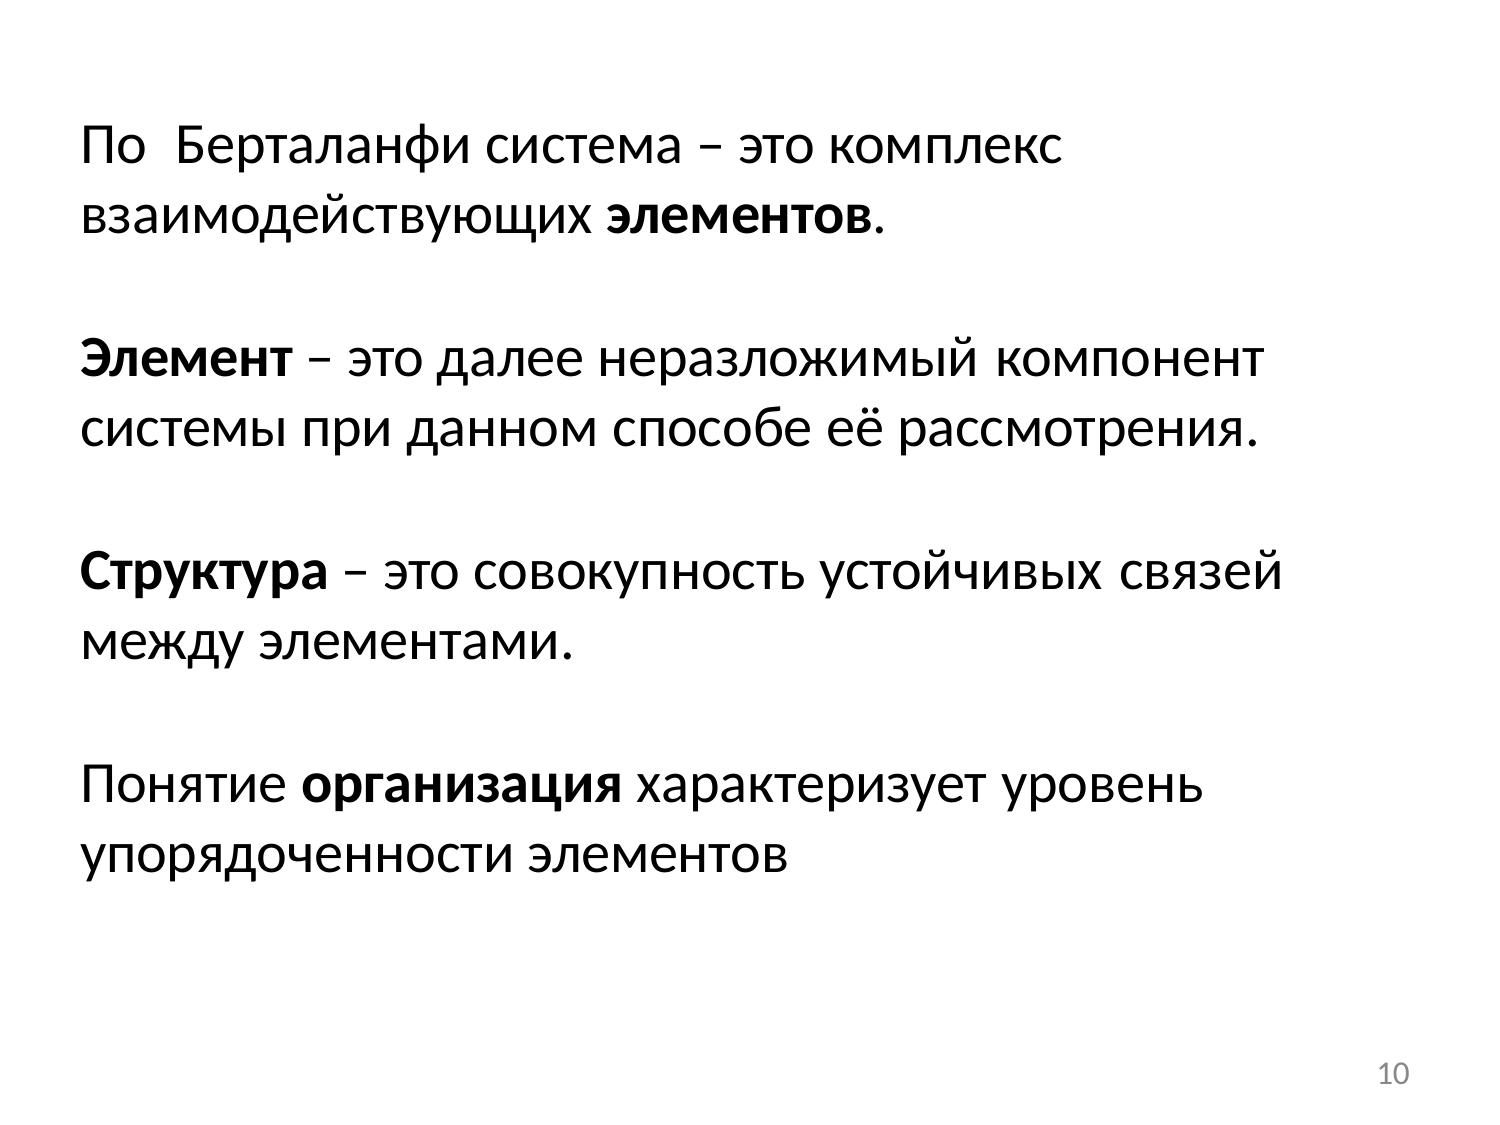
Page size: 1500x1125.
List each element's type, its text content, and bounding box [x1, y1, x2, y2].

text_box 10 [1374, 1057, 1413, 1091]
text_box По Берталанфи система – это комплекс взаимодействующих элементов. Элемент – это далее неразложимый компонент системы при данном способе её рассмотрения. Структура – это совокупность устойчивых связей между элементами. Понятие организация характеризует уровень упорядоченности элементов [77, 105, 1292, 885]
